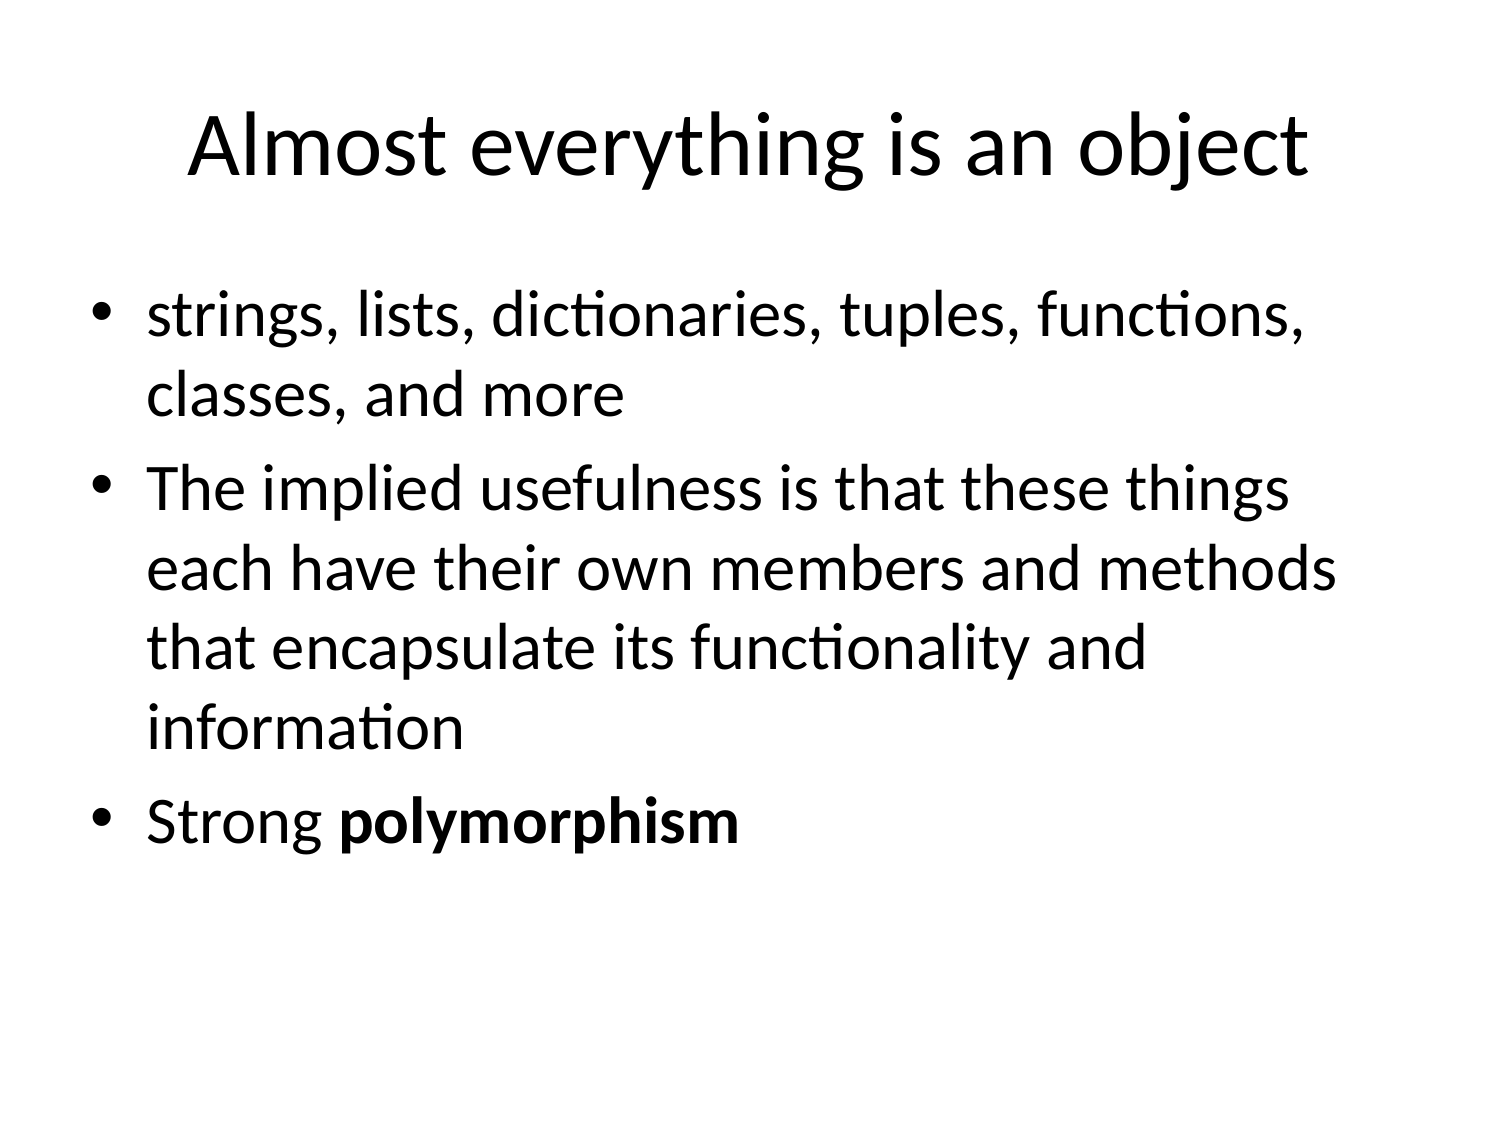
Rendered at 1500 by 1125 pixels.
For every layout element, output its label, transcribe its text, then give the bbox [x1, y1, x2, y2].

list strings, lists, dictionaries, tuples, functions, classes, and more The implied usefulness is that these things each have their own members and methods that encapsulate its functionality and information Strong polymorphism [75, 262, 1425, 1005]
title Almost everything is an object [75, 45, 1425, 233]
